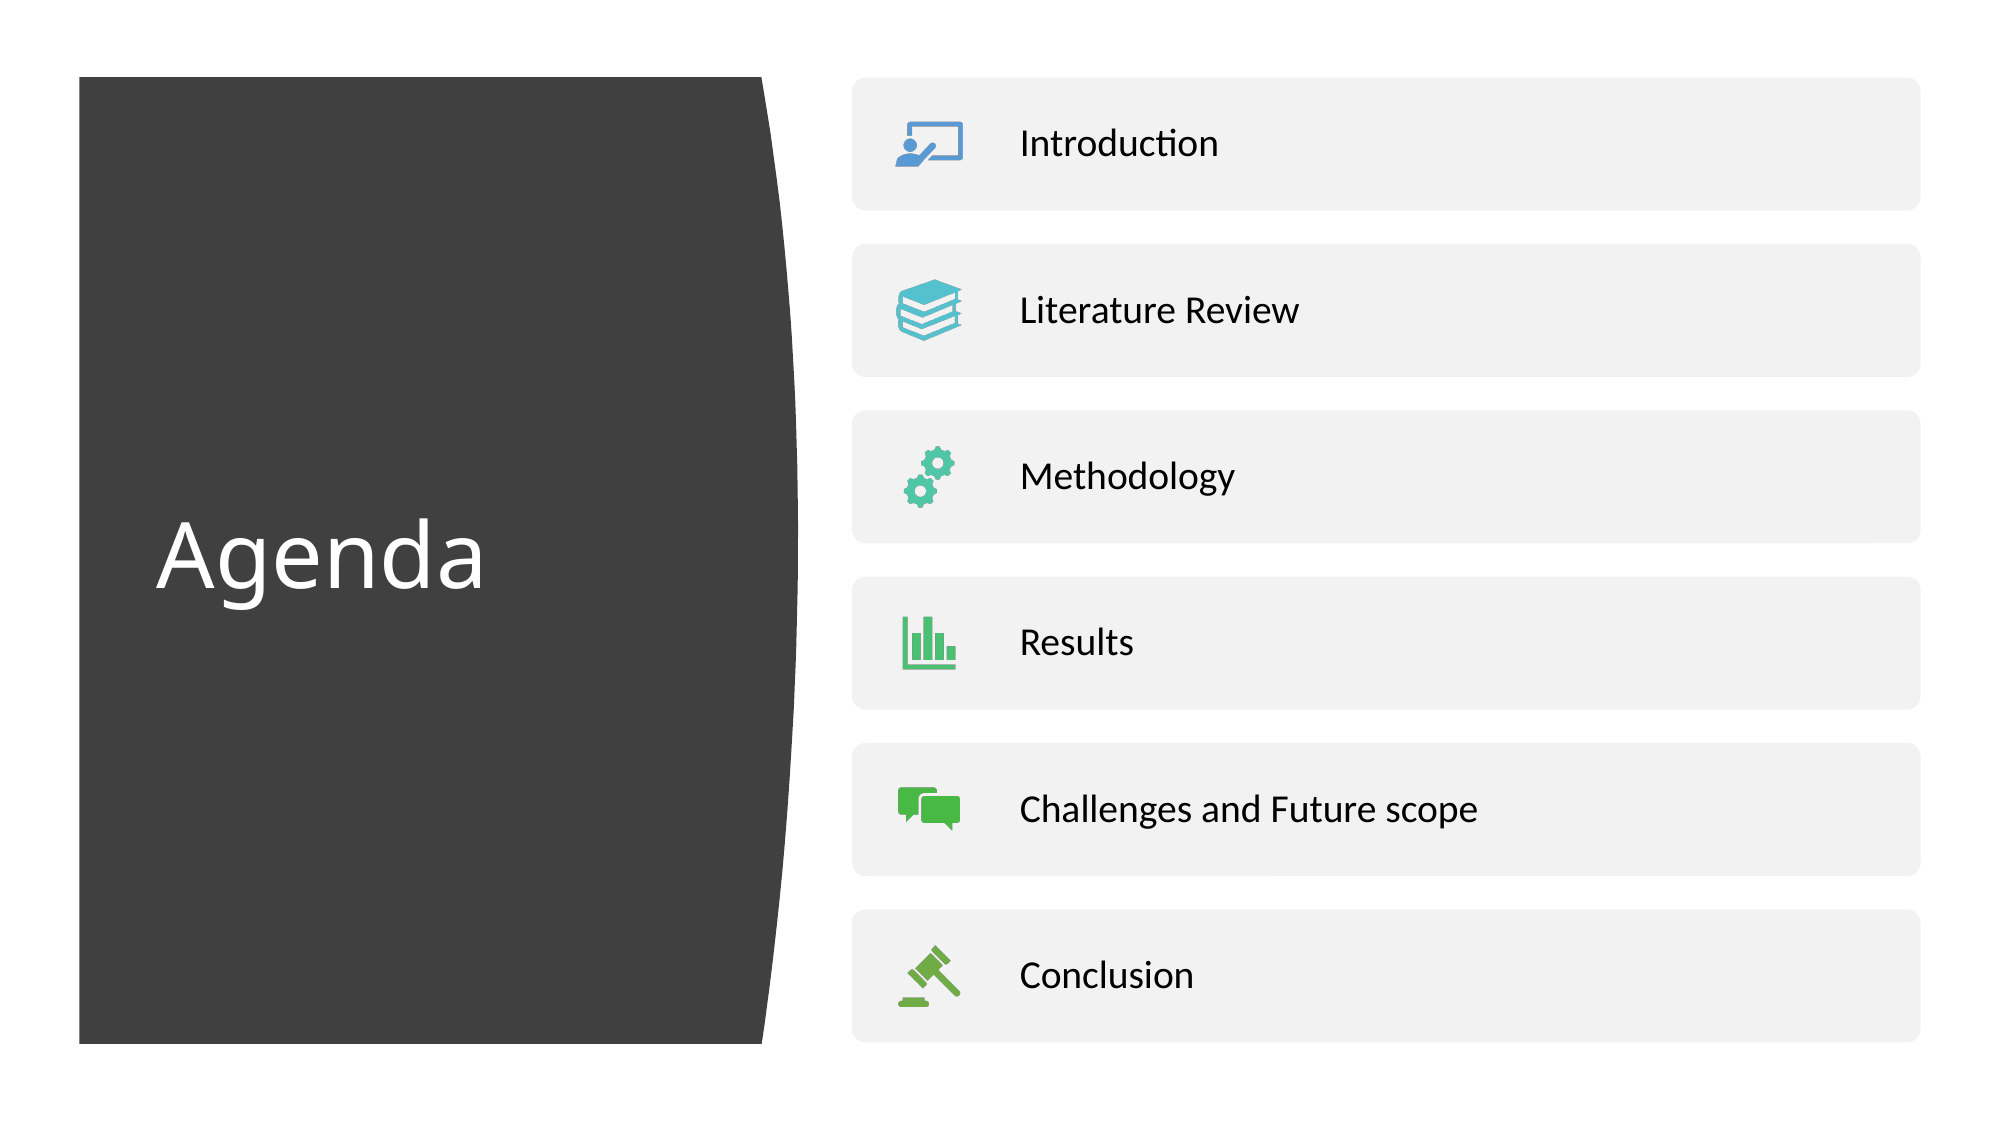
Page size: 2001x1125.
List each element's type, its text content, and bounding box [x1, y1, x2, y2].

title Agenda [141, 166, 702, 953]
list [852, 77, 1921, 1043]
text_box [78, 76, 800, 1045]
